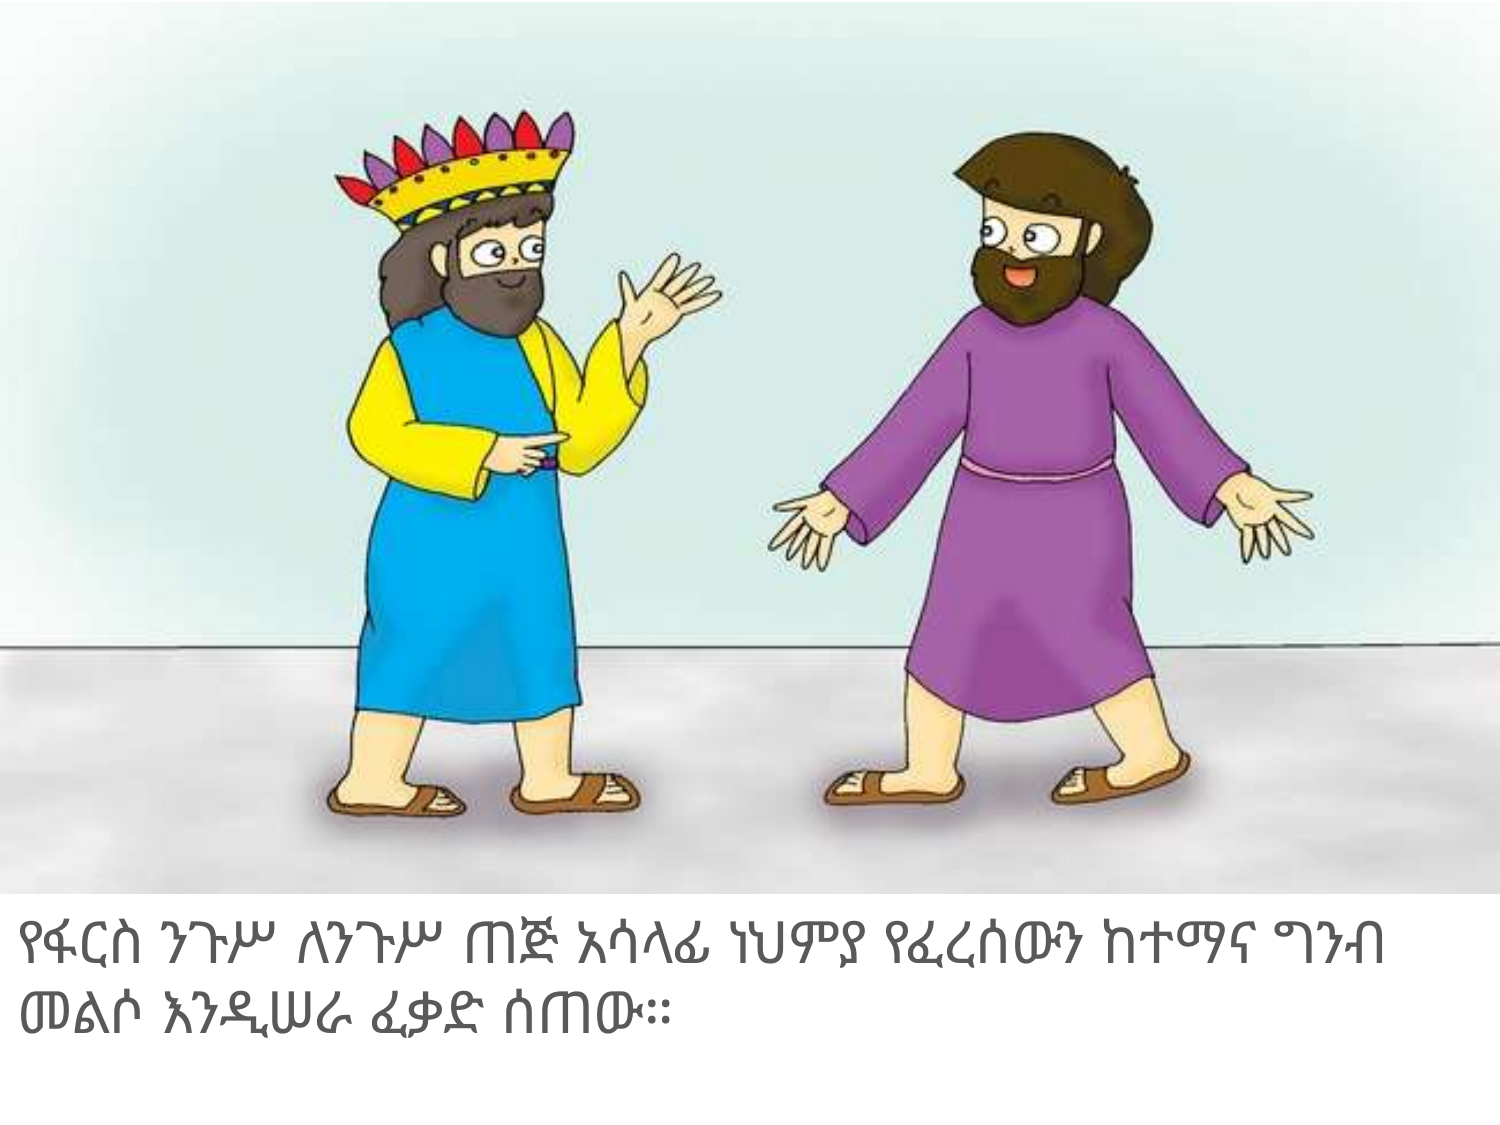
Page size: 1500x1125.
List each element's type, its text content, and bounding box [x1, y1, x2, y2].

text_box የፋርስ ንጉሥ ለንጉሥ ጠጅ አሳላፊ ነህምያ የፈረሰውን ከተማና ግንብ መልሶ እንዲሠራ ፈቃድ ሰጠው። [2, 901, 1474, 1053]
picture [0, 1, 1500, 894]
